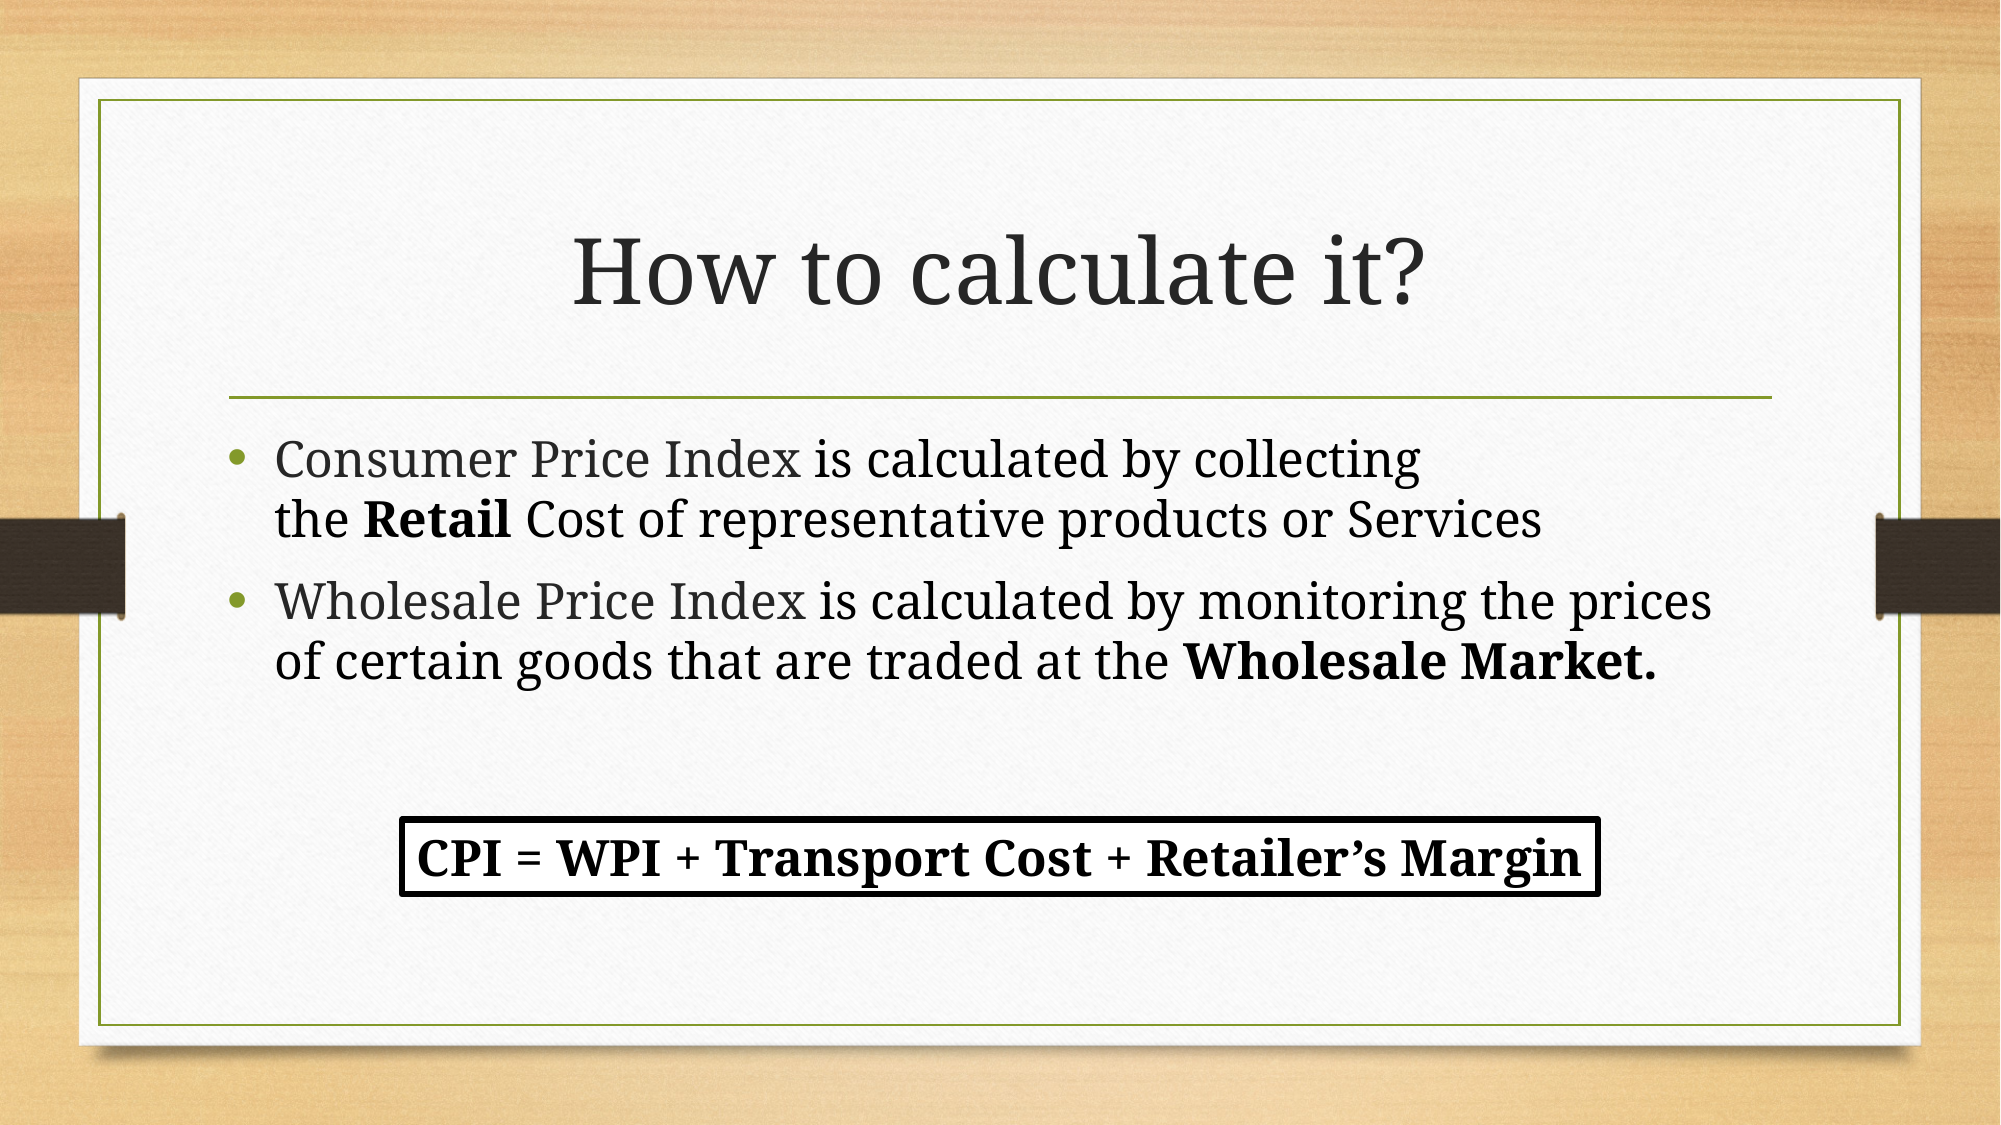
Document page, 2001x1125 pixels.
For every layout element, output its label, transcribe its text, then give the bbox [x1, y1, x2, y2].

picture [0, 0, 2001, 1125]
text_box CPI = WPI + Transport Cost + Retailer’s Margin [401, 818, 1599, 896]
title How to calculate it? [212, 161, 1788, 375]
list Consumer Price Index is calculated by collecting the Retail Cost of representative products or Services Wholesale Price Index is calculated by monitoring the prices of certain goods that are traded at the Wholesale Market. [212, 419, 1788, 964]
